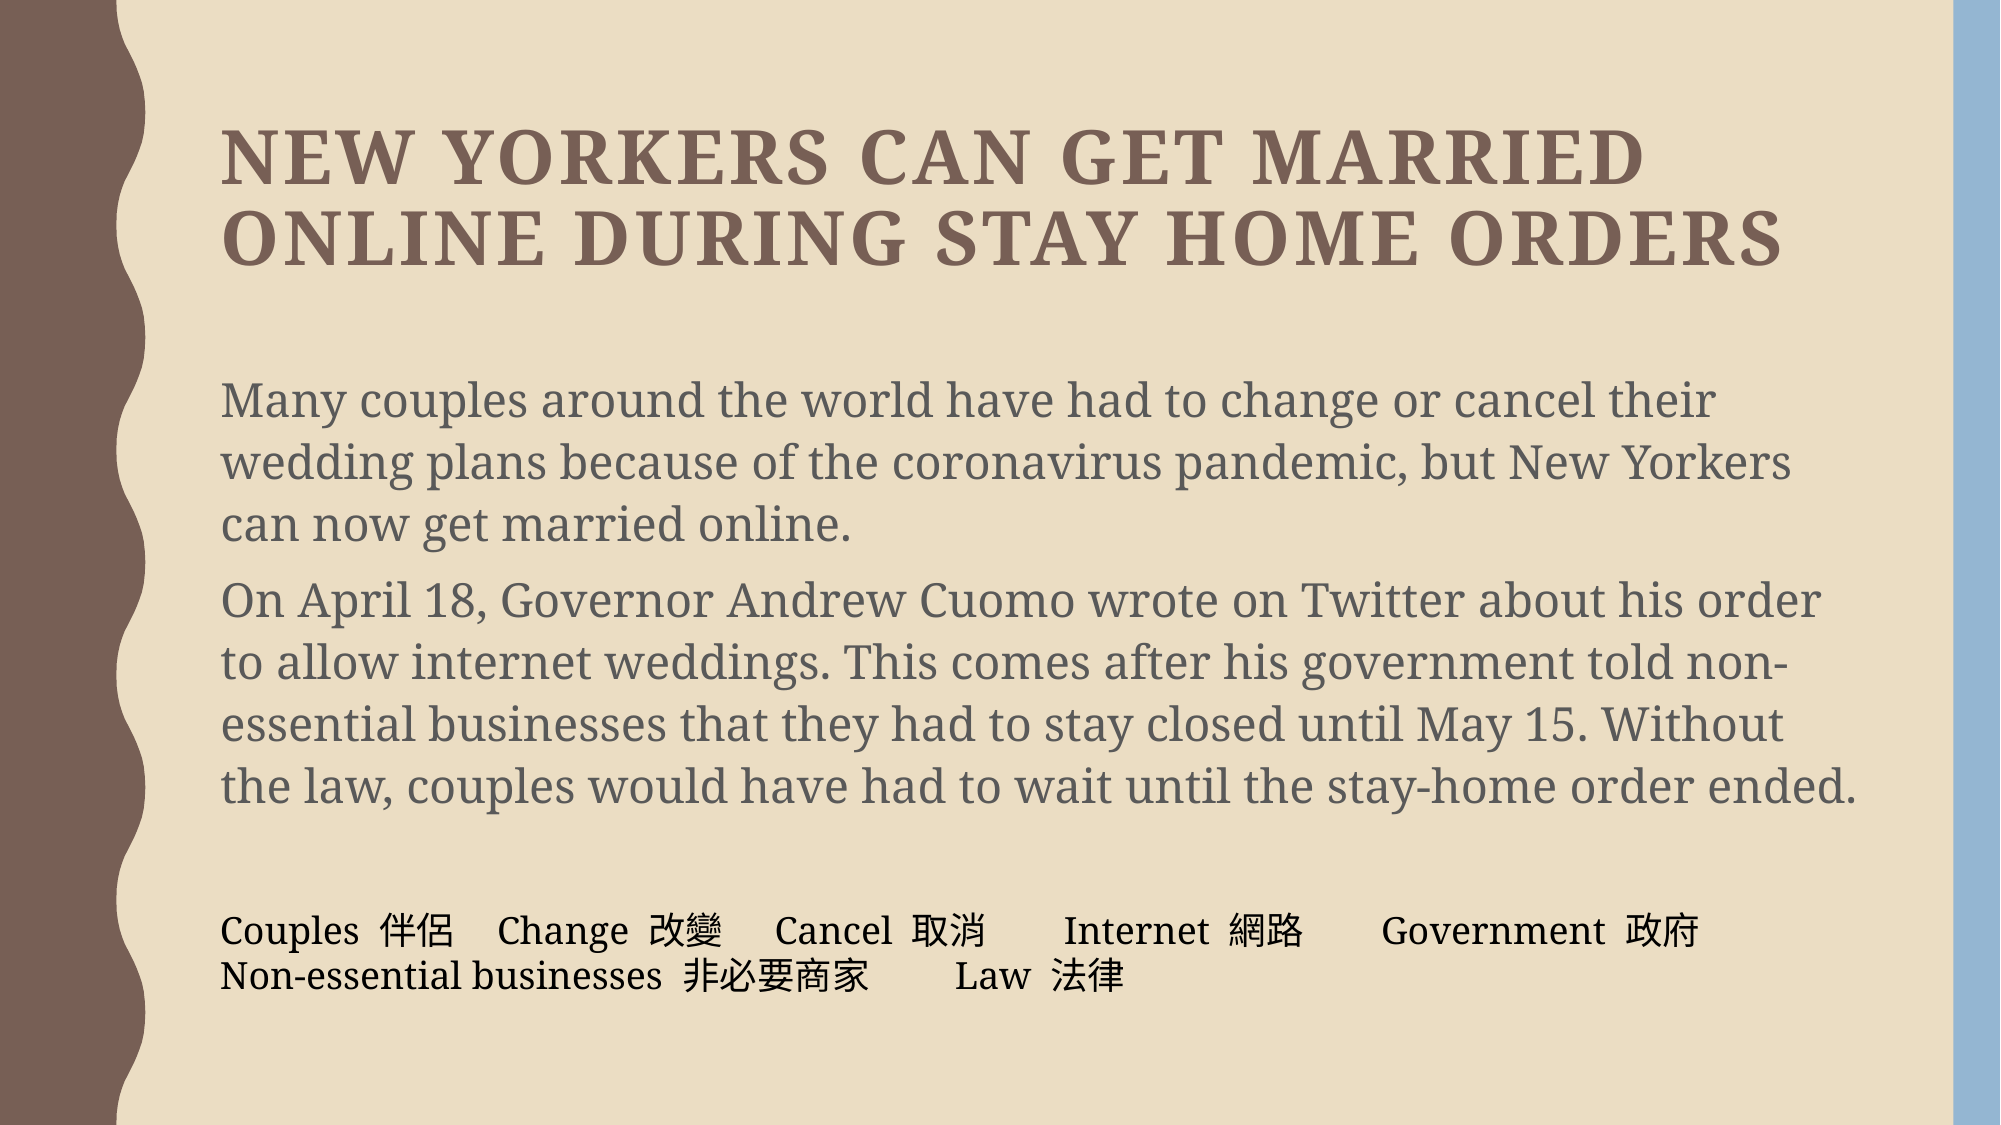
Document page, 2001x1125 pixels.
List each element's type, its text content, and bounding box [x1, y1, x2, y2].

text_box Couples 伴侶 Change 改變 Cancel 取消 Internet 網路 Government 政府 Non-essential businesses 非必要商家 Law 法律 [205, 899, 1875, 1005]
title New Yorkers Can Get Married Online During Stay Home Orders [205, 112, 1875, 357]
list Many couples around the world have had to change or cancel their wedding plans because of the coronavirus pandemic, but New Yorkers can now get married online. On April 18, Governor Andrew Cuomo wrote on Twitter about his order to allow internet weddings. This comes after his government told non-essential businesses that they had to stay closed until May 15. Without the law, couples would have had to wait until the stay-home order ended. [205, 357, 1875, 825]
